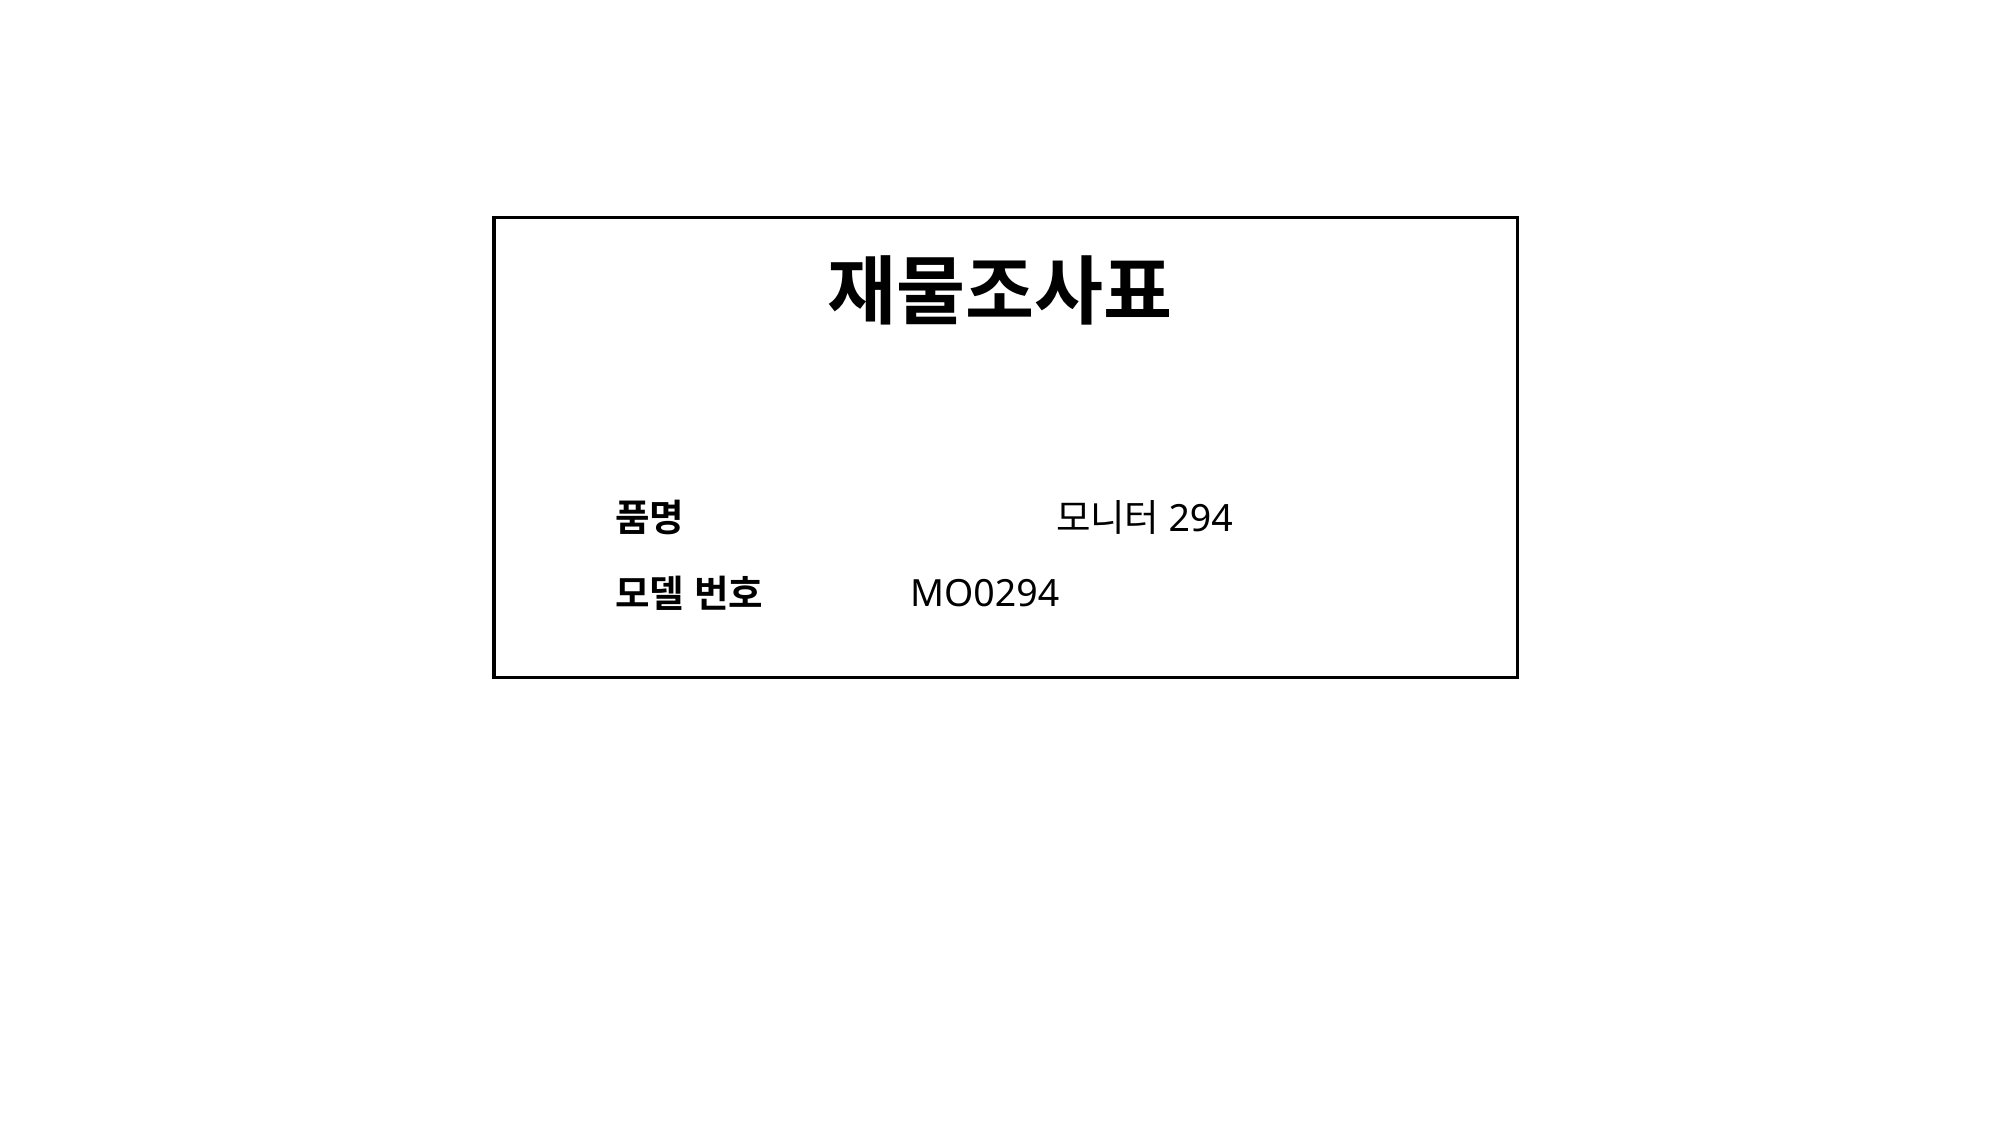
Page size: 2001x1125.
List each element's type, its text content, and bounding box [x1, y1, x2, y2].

text_box 모니터294 [1041, 486, 1249, 547]
text_box [492, 216, 1519, 679]
text_box 재물조사표 [812, 235, 1188, 341]
text_box 품명 [600, 486, 820, 547]
text_box MO0294 [895, 561, 1394, 622]
text_box 모델 번호 [600, 562, 820, 623]
